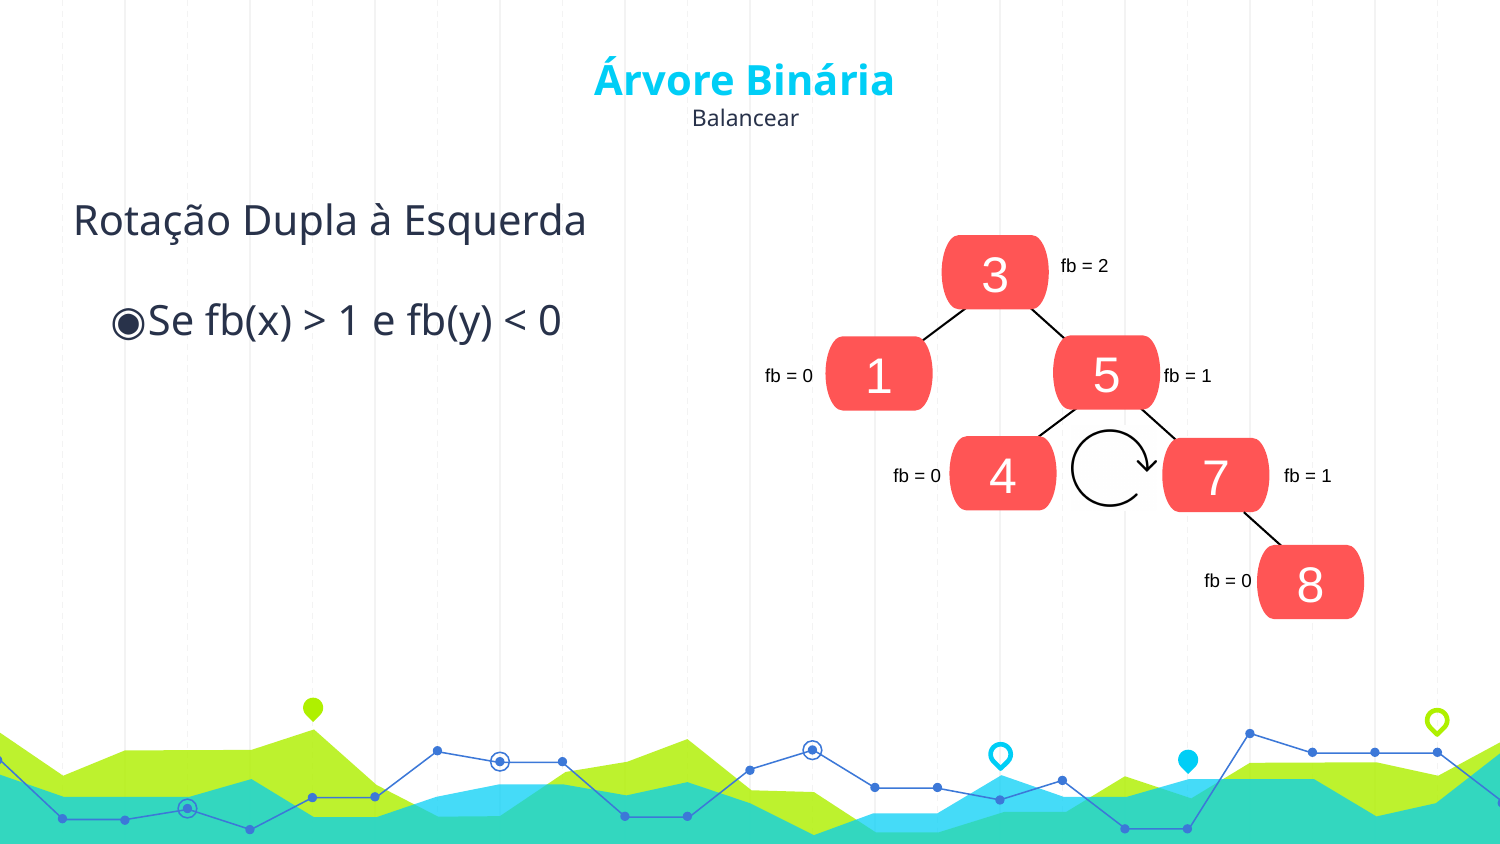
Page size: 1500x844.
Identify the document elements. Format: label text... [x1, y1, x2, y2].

text_box fb = 2 [1045, 246, 1141, 284]
text_box 5 [1050, 333, 1161, 412]
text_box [1018, 405, 1081, 453]
text_box fb = 1 [1269, 456, 1365, 494]
text_box fb = 1 [1149, 355, 1244, 394]
picture [1071, 425, 1157, 511]
text_box 3 [939, 232, 1050, 312]
title Árvore Binária Balancear [171, 28, 1320, 147]
text_box 7 [1162, 435, 1270, 515]
text_box 8 [1254, 542, 1367, 622]
text_box fb = 0 [878, 456, 949, 494]
text_box 1 [825, 334, 935, 413]
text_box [1243, 511, 1300, 563]
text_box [1020, 298, 1077, 349]
text_box fb = 0 [750, 355, 846, 394]
text_box fb = 0 [1189, 561, 1256, 599]
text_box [911, 302, 974, 349]
text_box Rotação Dupla à Esquerda Se fb(x) > 1 e fb(y) < 0 [57, 179, 703, 686]
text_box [1137, 404, 1194, 456]
text_box 4 [947, 434, 1059, 513]
